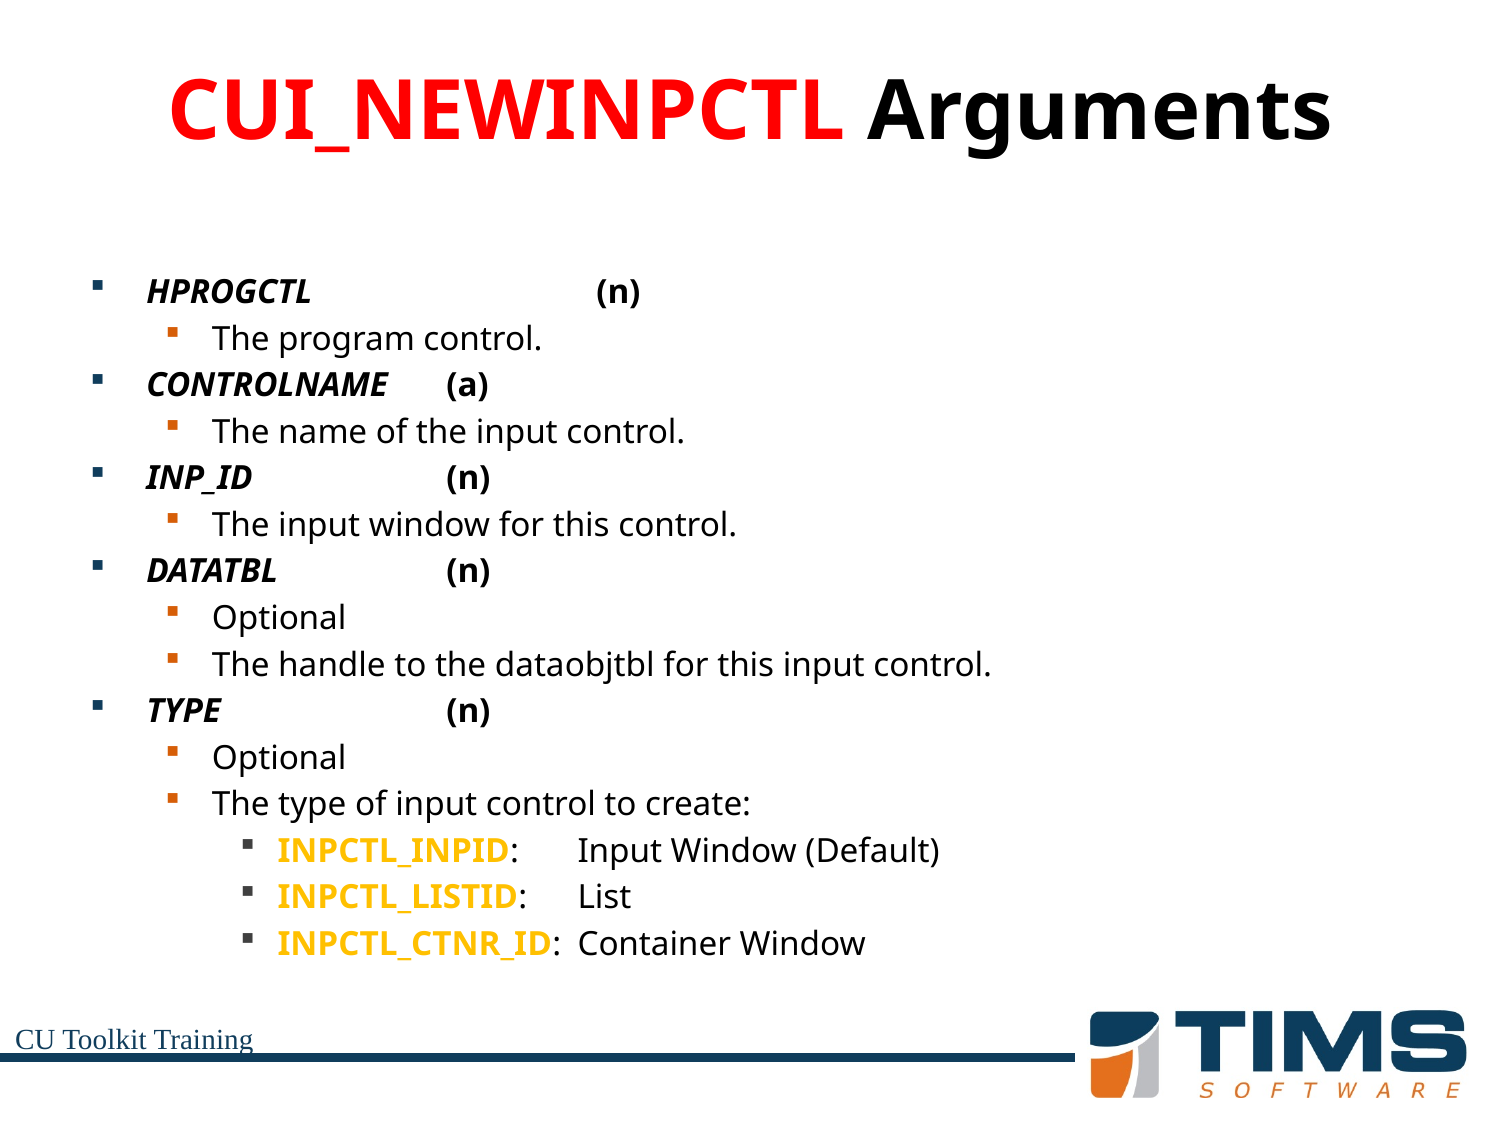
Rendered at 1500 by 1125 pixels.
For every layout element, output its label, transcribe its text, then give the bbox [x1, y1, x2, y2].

title CUI_NEWINPCTL Arguments [75, 12, 1426, 200]
footer CU Toolkit Training [0, 1012, 650, 1088]
list HPROGCTL (n) The program control. CONTROLNAME (a) The name of the input control. INP_ID (n) The input window for this control. DATATBL (n) Optional The handle to the dataobjtbl for this input control. TYPE (n) Optional The type of input control to create: INPCTL_INPID: Input Window (Default) INPCTL_LISTID: List INPCTL_CTNR_ID: Container Window [75, 262, 1425, 1005]
picture [1087, 1007, 1469, 1098]
